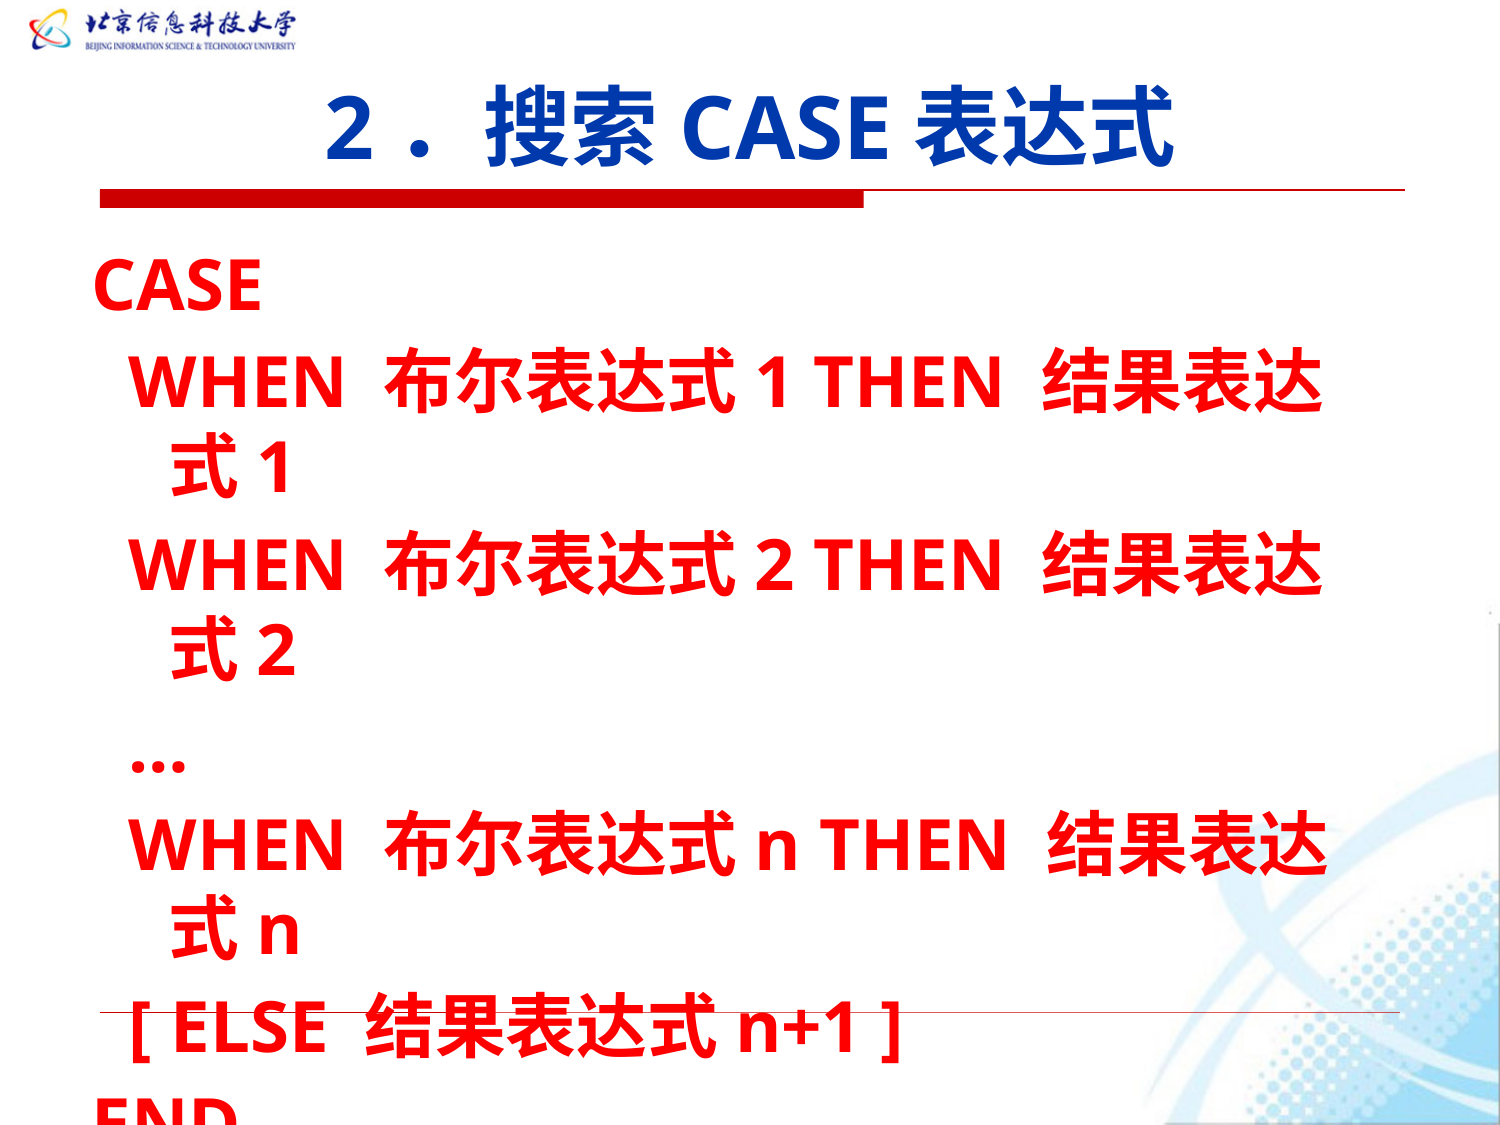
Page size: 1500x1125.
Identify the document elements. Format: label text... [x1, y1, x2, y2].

slide_number [1074, 1024, 1401, 1103]
slide_number [99, 1024, 432, 1103]
picture [0, 0, 1500, 1125]
list CASE WHEN 布尔表达式1 THEN 结果表达式1 WHEN 布尔表达式2 THEN 结果表达式2 … WHEN 布尔表达式n THEN 结果表达式n [ ELSE 结果表达式n+1 ] END [76, 231, 1406, 1000]
title 2．搜索CASE表达式 [93, 49, 1407, 185]
